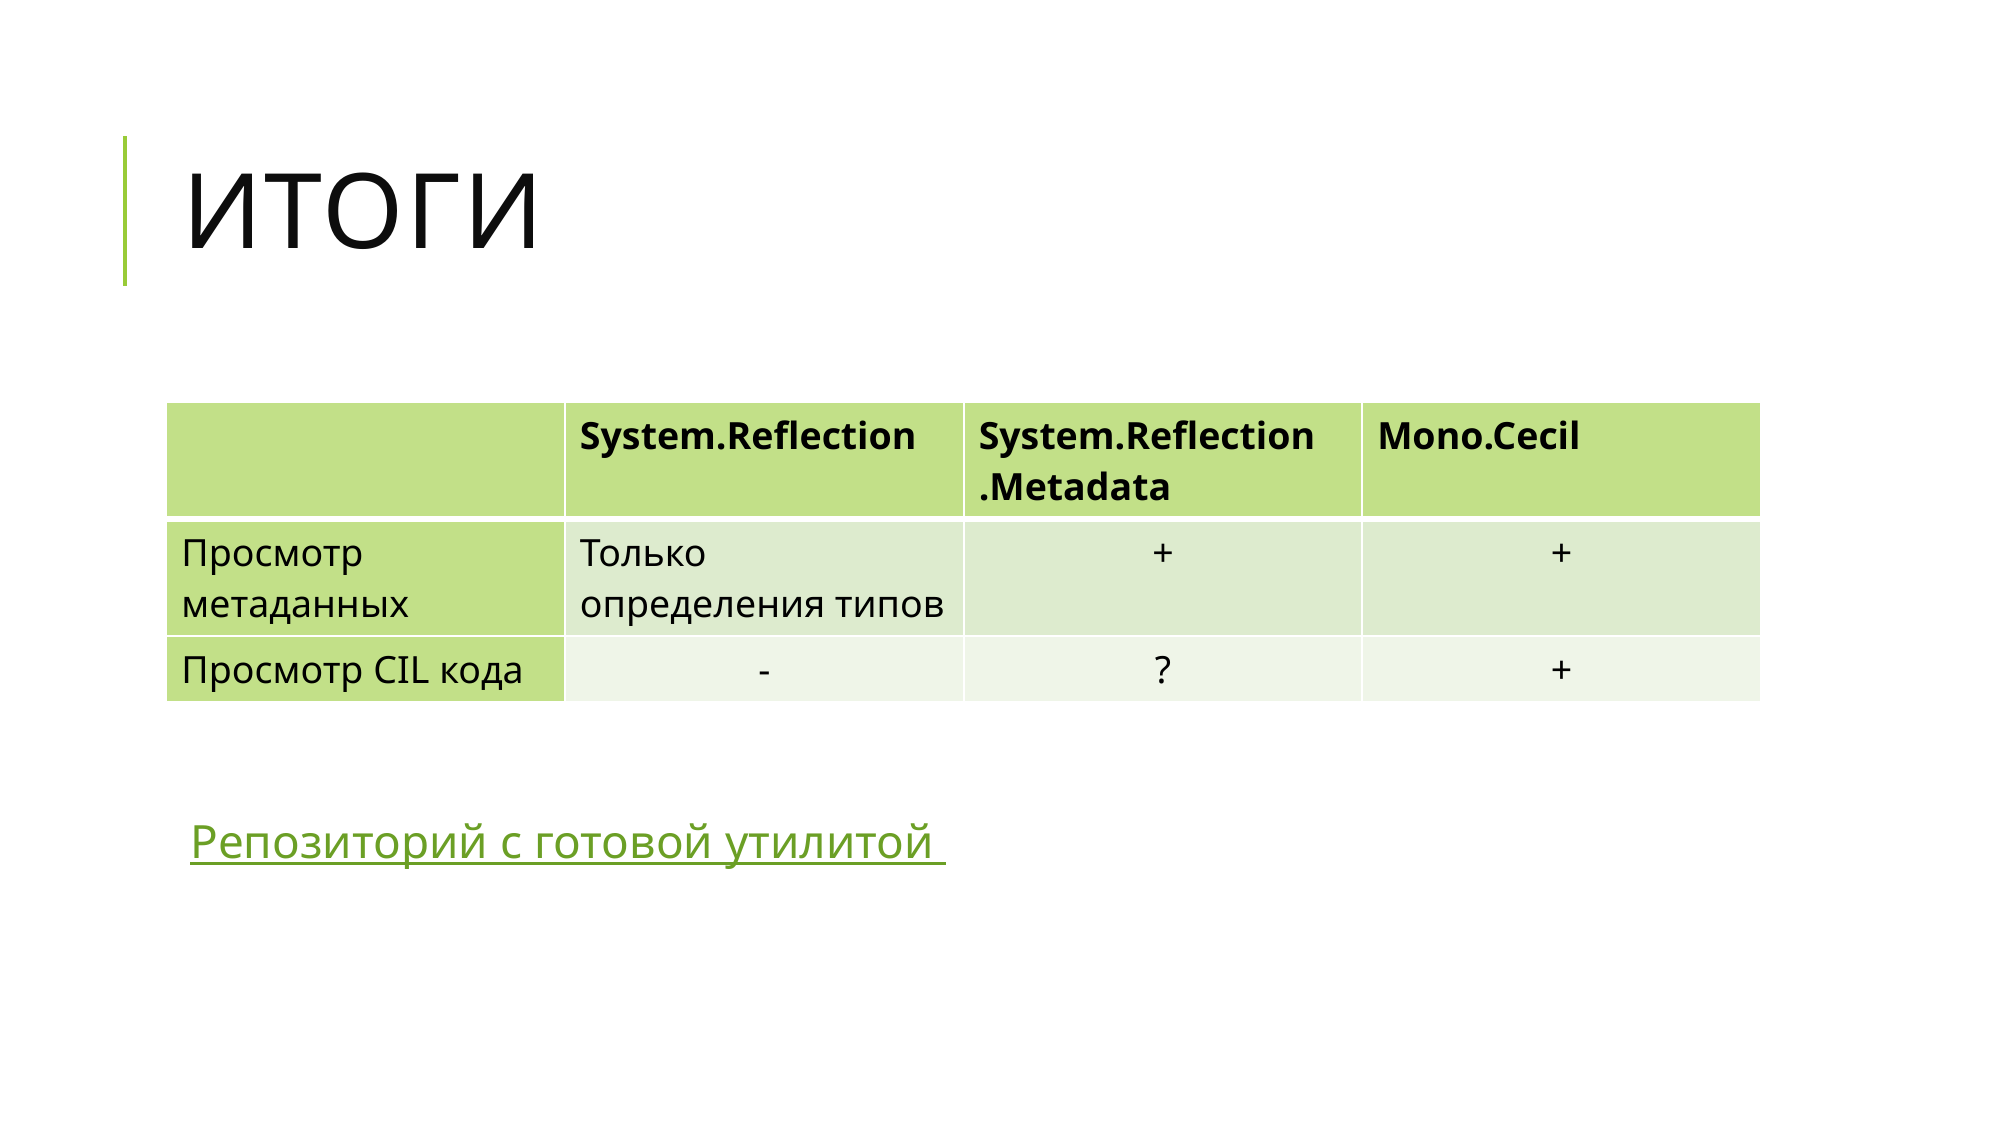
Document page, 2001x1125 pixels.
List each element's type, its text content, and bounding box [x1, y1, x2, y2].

table_cell Только определения типов [566, 522, 963, 635]
title Итоги [168, 96, 1763, 342]
table_cell Просмотр CIL кода [167, 637, 564, 701]
table_header [167, 403, 564, 516]
table_cell Просмотр метаданных [167, 522, 564, 635]
table_cell + [1363, 637, 1760, 701]
table_header System.Reflection [566, 403, 963, 516]
table_cell + [1363, 522, 1760, 635]
text_box Репозиторий с готовой утилитой [167, 805, 1763, 889]
table_cell + [965, 522, 1361, 635]
table_header System.Reflection .Metadata [965, 403, 1361, 516]
table_cell ? [965, 637, 1361, 701]
table_header Mono.Cecil [1363, 403, 1760, 516]
table_cell - [566, 637, 963, 701]
